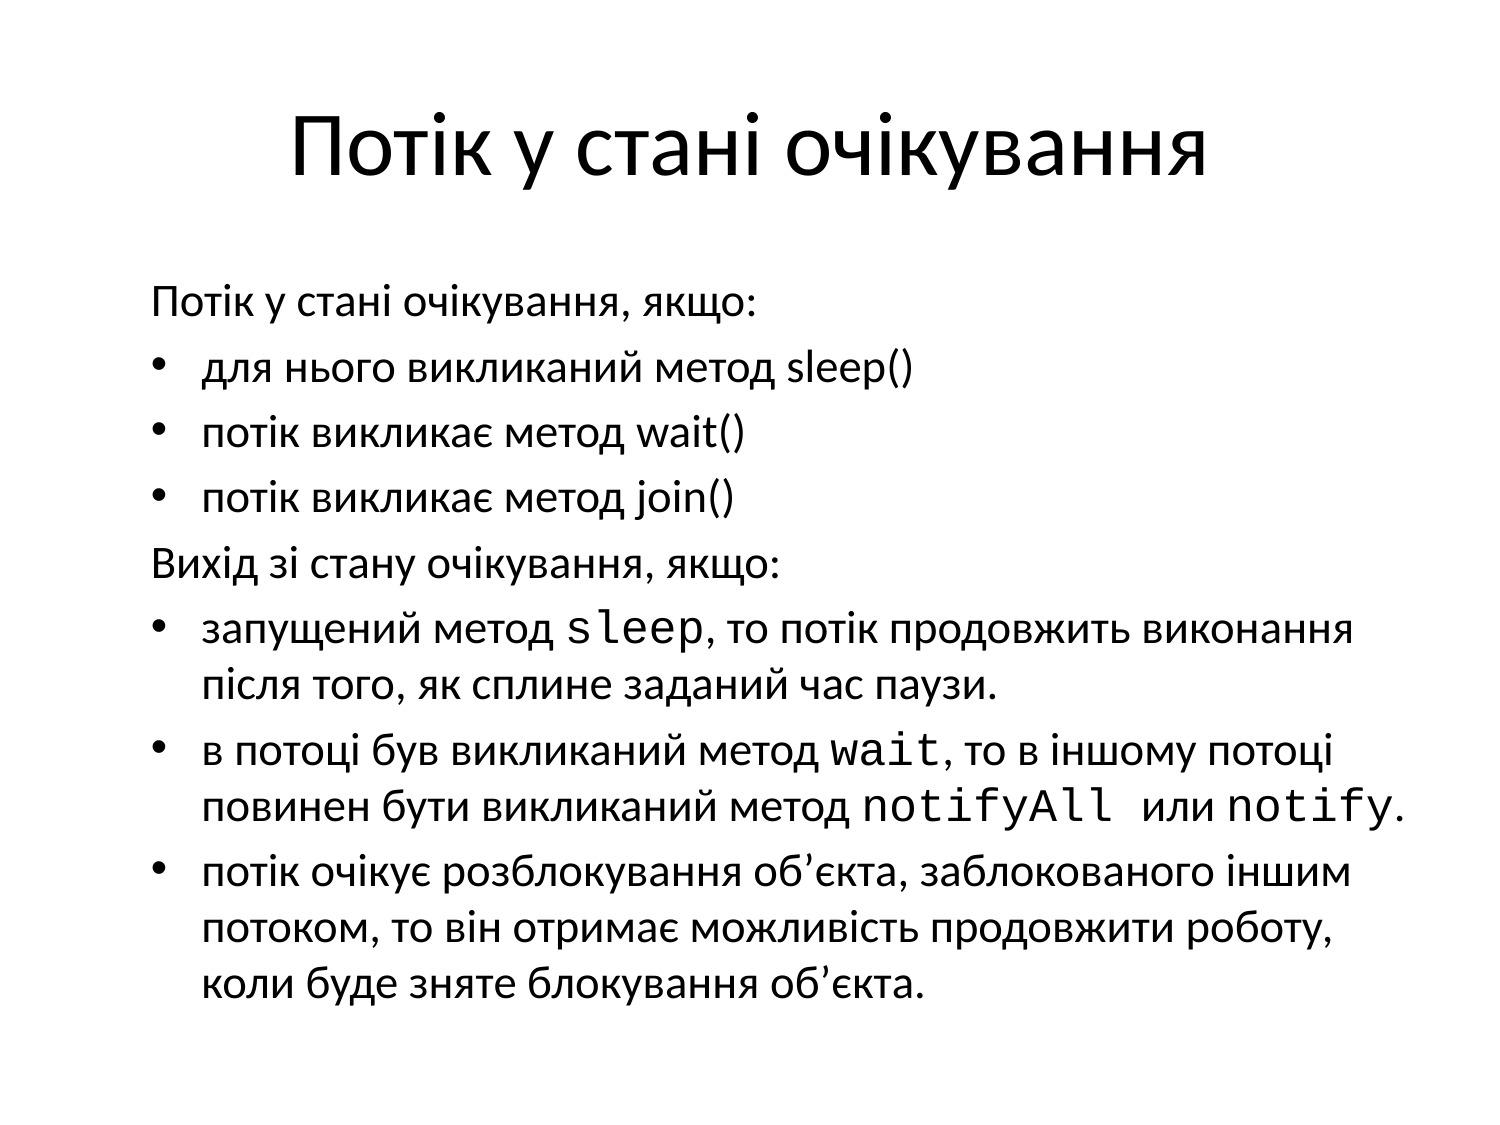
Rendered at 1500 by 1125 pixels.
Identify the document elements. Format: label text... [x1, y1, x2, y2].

list Потік у стані очікування, якщо: для нього викликаний метод sleep() потік викликає метод wait() потік викликає метод join() Вихід зі стану очікування, якщо: запущений метод sleep, то потік продовжить виконання після того, як сплине заданий час паузи. в потоці був викликаний метод wait, то в іншому потоці повинен бути викликаний метод notifyAll или notify. потік очікує розблокування об’єкта, заблокованого іншим потоком, то він отримає можливість продовжити роботу, коли буде зняте блокування об’єкта. [135, 262, 1425, 1080]
title Потік у стані очікування [75, 45, 1425, 233]
